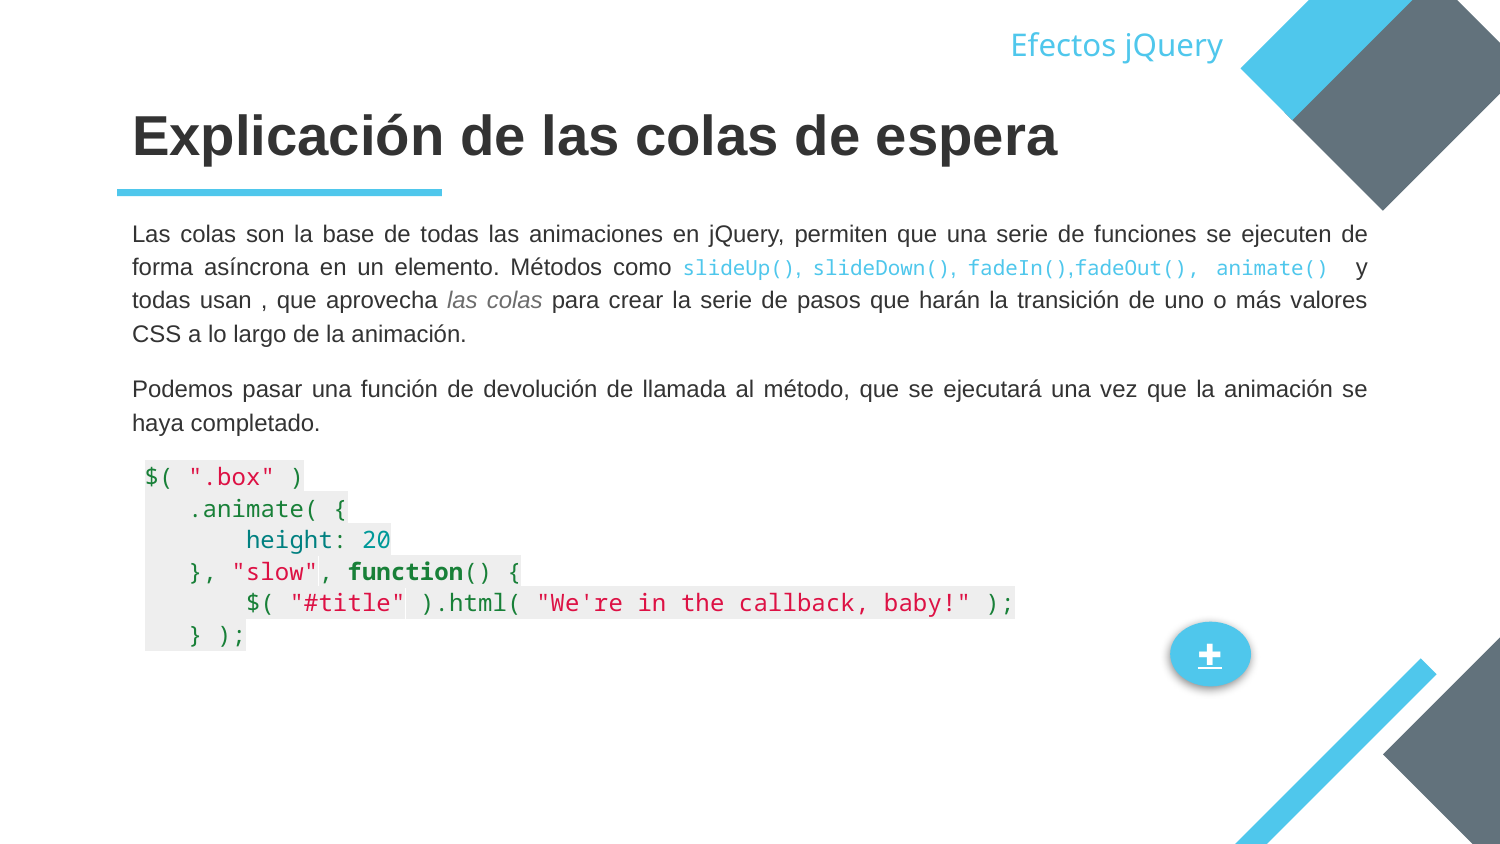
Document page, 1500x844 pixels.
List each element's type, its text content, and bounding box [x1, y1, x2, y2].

subtitle Las colas son la base de todas las animaciones en jQuery, permiten que una serie de funciones se ejecuten de forma asíncrona en un elemento. Métodos como slideUp(), slideDown(), fadeIn(),fadeOut(), animate() y todas usan , que aprovecha las colas para crear la serie de pasos que harán la transición de uno o más valores CSS a lo largo de la animación. Podemos pasar una función de devolución de llamada al método, que se ejecutará una vez que la animación se haya completado. $( ".box" ) .animate( { height: 20 }, "slow", function() { $( "#title" ).html( "We're in the callback, baby!" ); } ); [116, 199, 1383, 672]
text_box Efectos jQuery [865, 10, 1239, 79]
text_box ✚ [1170, 622, 1251, 686]
title Explicación de las colas de espera [116, 88, 1383, 177]
